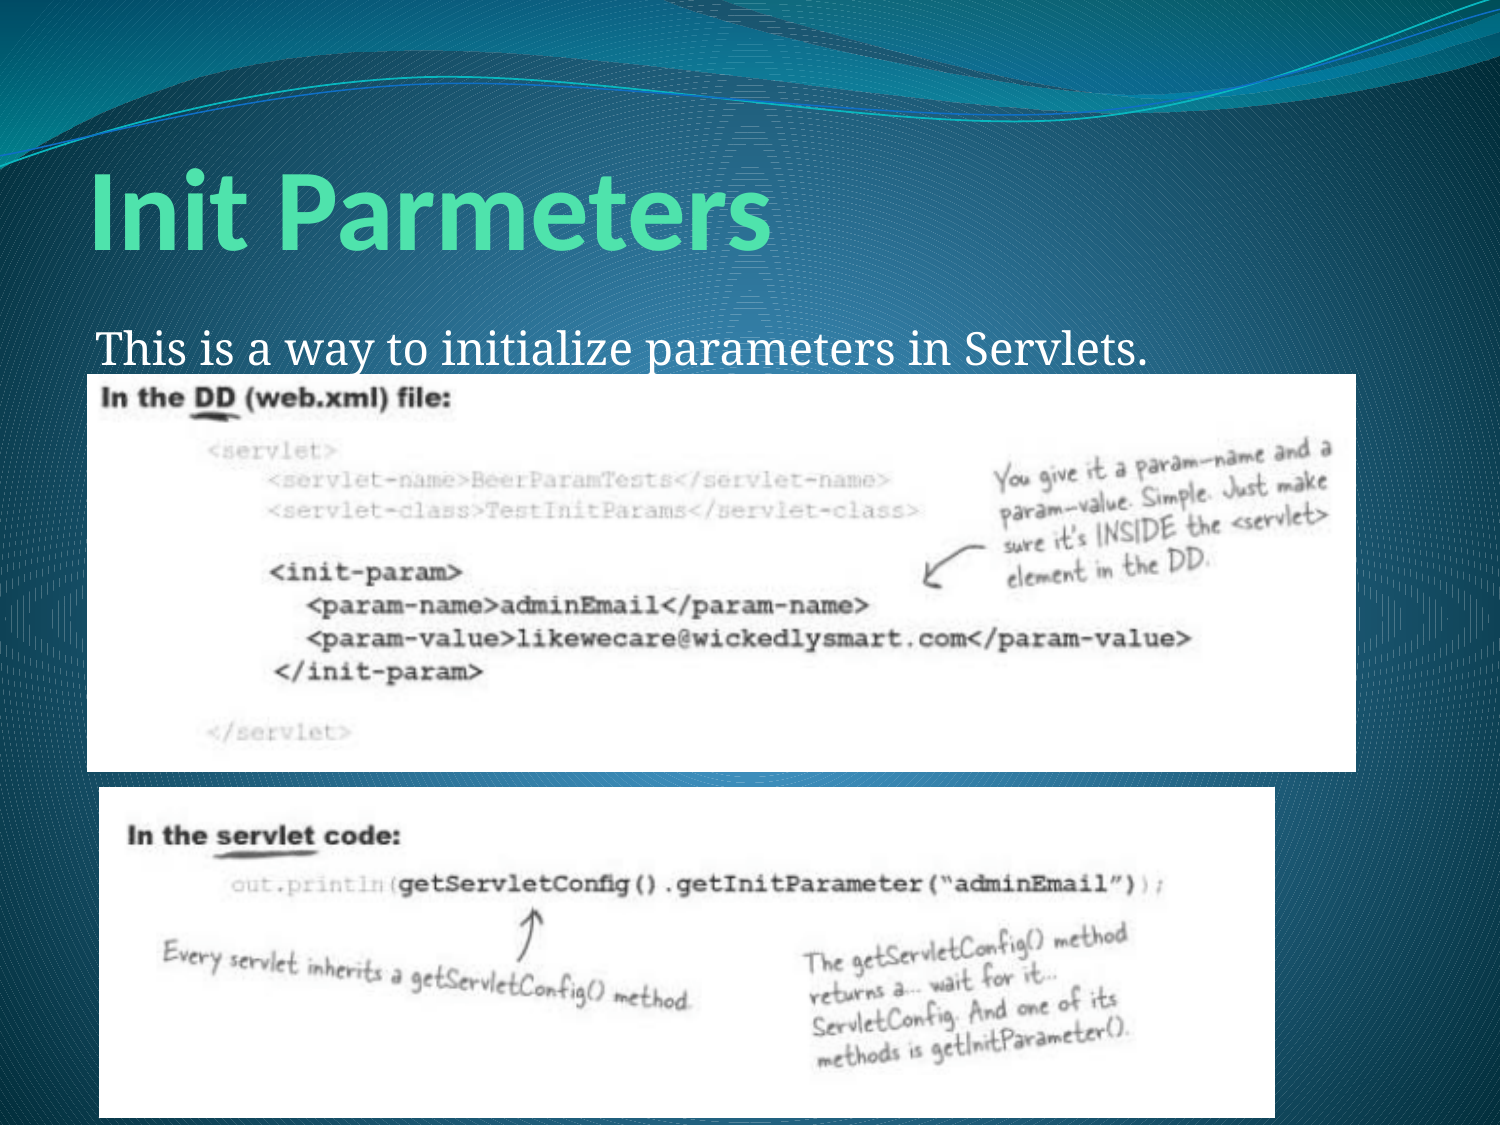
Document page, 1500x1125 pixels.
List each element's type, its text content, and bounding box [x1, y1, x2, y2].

list This is a way to initialize parameters in Servlets. [87, 312, 1363, 380]
picture [99, 787, 1276, 1118]
picture [87, 374, 1357, 772]
title Init Parmeters [87, 50, 1363, 274]
